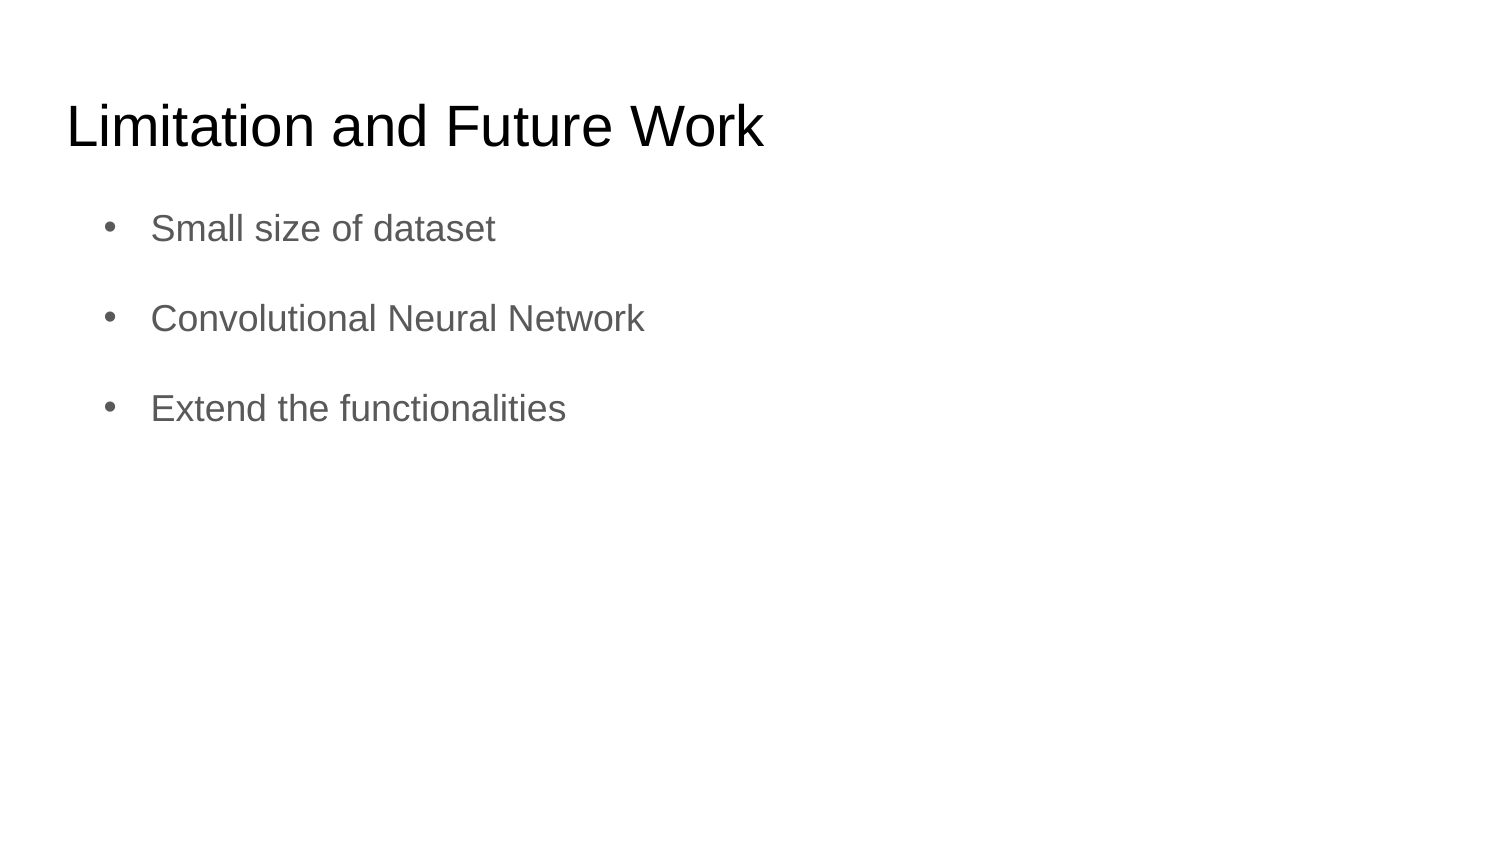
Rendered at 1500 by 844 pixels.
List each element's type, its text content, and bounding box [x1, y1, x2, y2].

list Small size of dataset Convolutional Neural Network Extend the functionalities [51, 189, 1449, 750]
title Limitation and Future Work [51, 72, 1449, 167]
